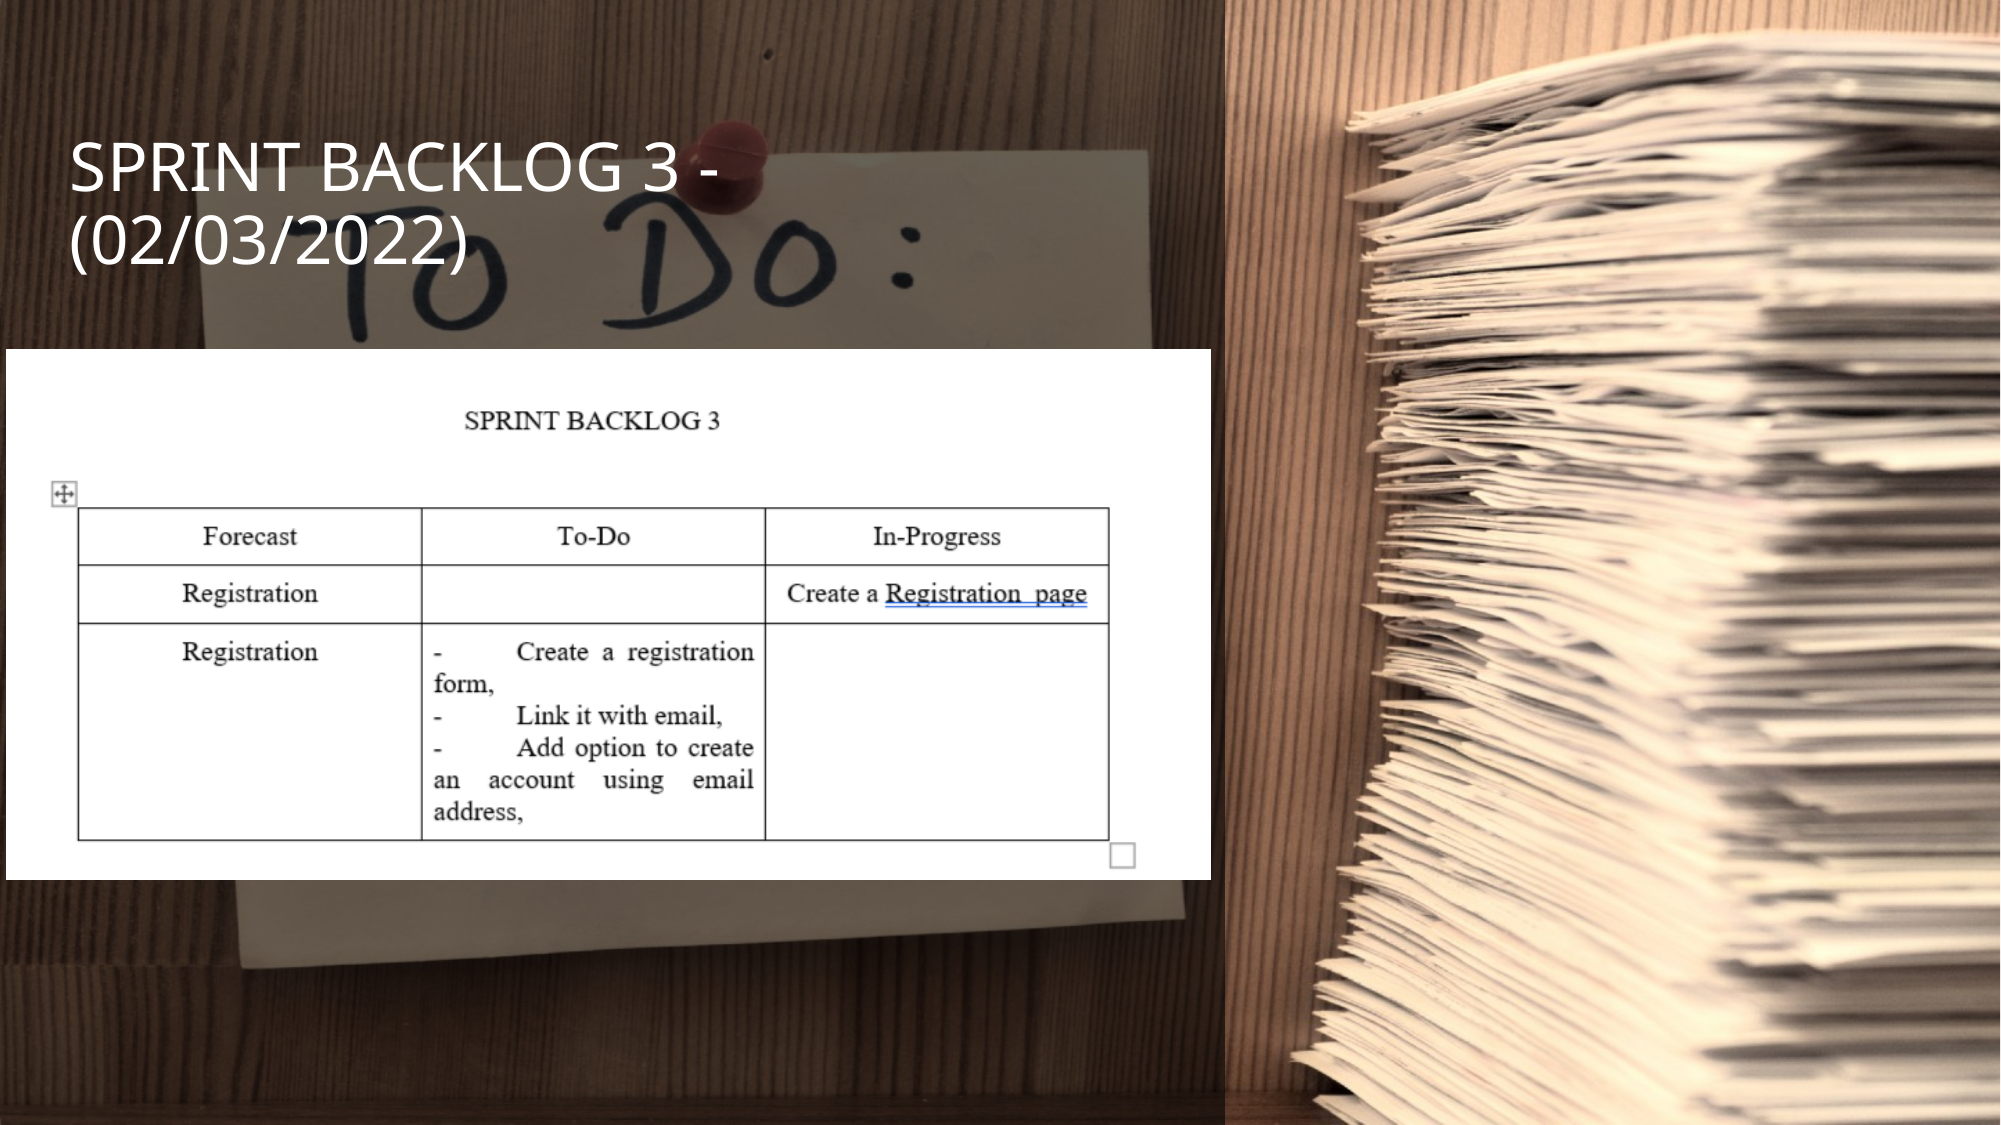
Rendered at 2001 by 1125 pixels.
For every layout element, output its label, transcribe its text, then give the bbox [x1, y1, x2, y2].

picture [0, 0, 2001, 1125]
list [6, 349, 1212, 880]
title SPRINT BACKLOG 3 - (02/03/2022) [55, 125, 1130, 287]
